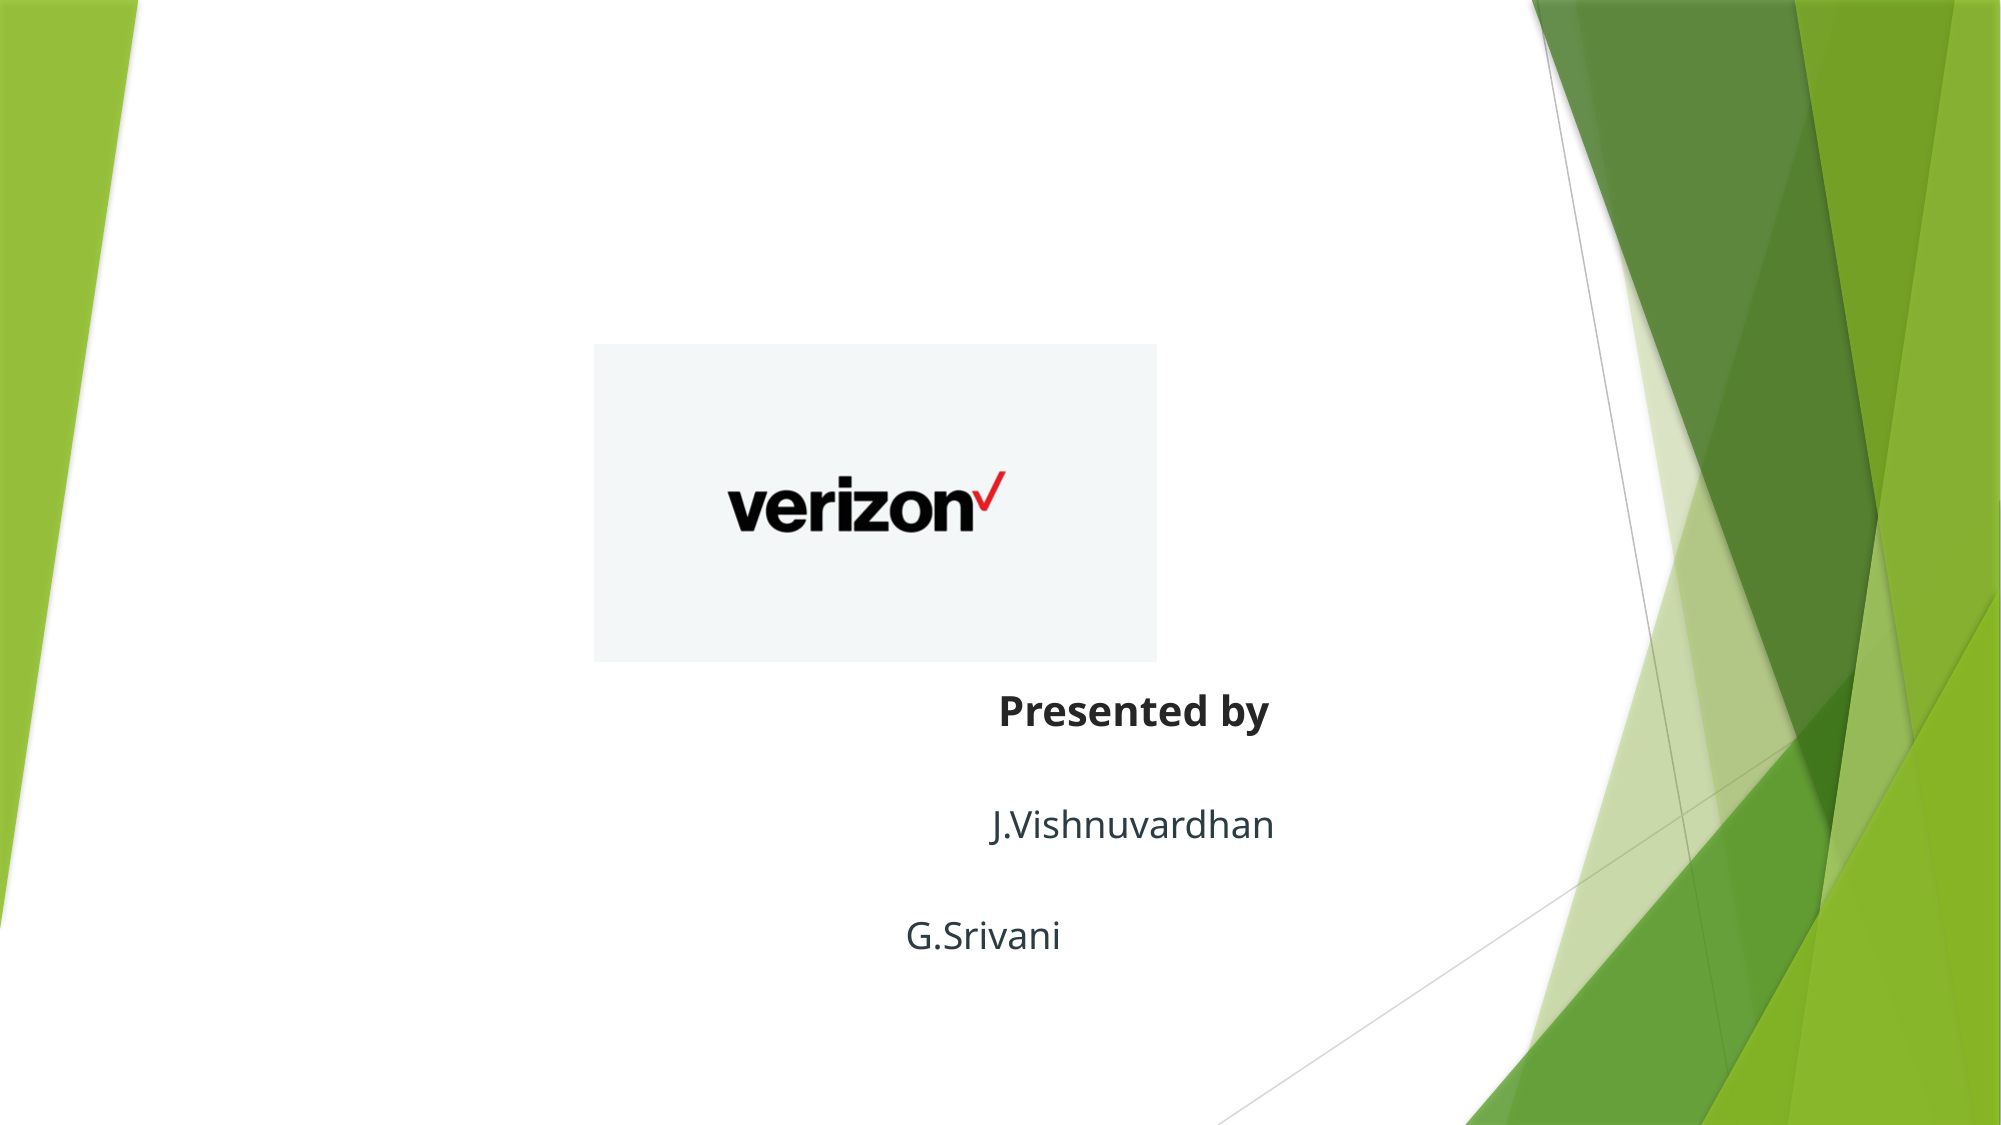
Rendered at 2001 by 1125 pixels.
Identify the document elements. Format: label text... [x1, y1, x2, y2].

picture [593, 344, 1157, 663]
subtitle Presented by J.Vishnuvardhan G.Srivani [247, 171, 1721, 1052]
